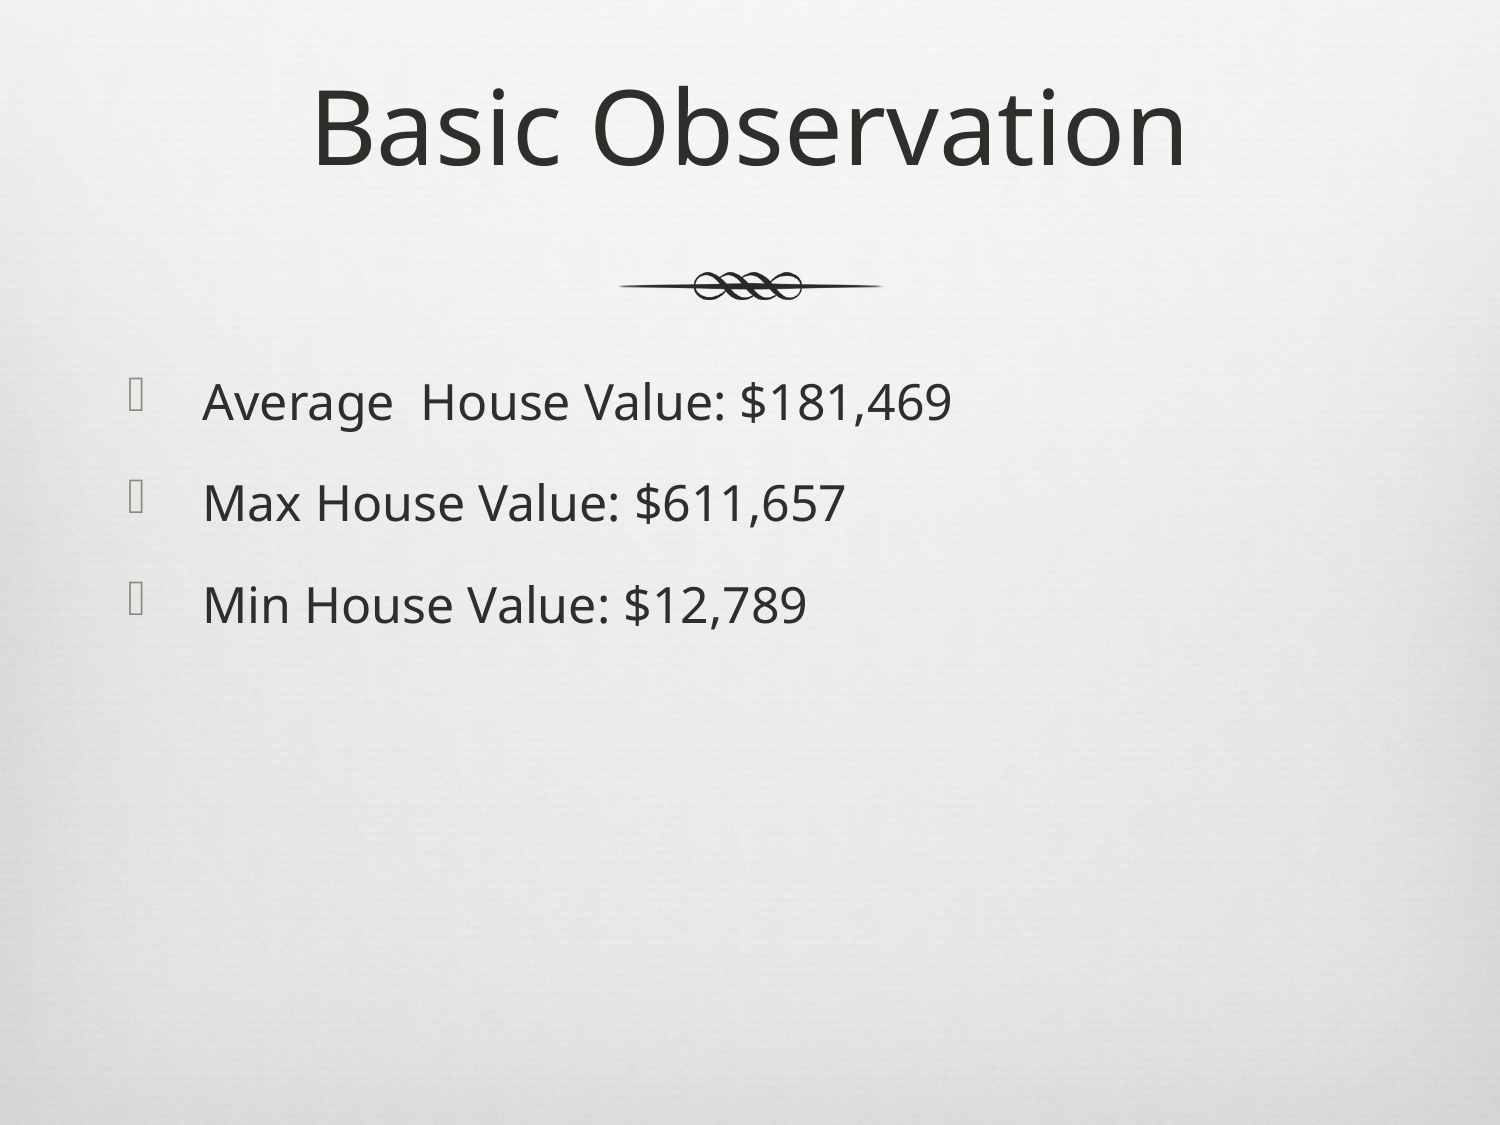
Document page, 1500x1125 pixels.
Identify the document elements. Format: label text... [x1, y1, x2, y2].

title Basic Observation [112, 11, 1388, 236]
picture [615, 272, 885, 300]
list Average House Value: $181,469 Max House Value: $611,657 Min House Value: $12,789 [112, 362, 1388, 963]
